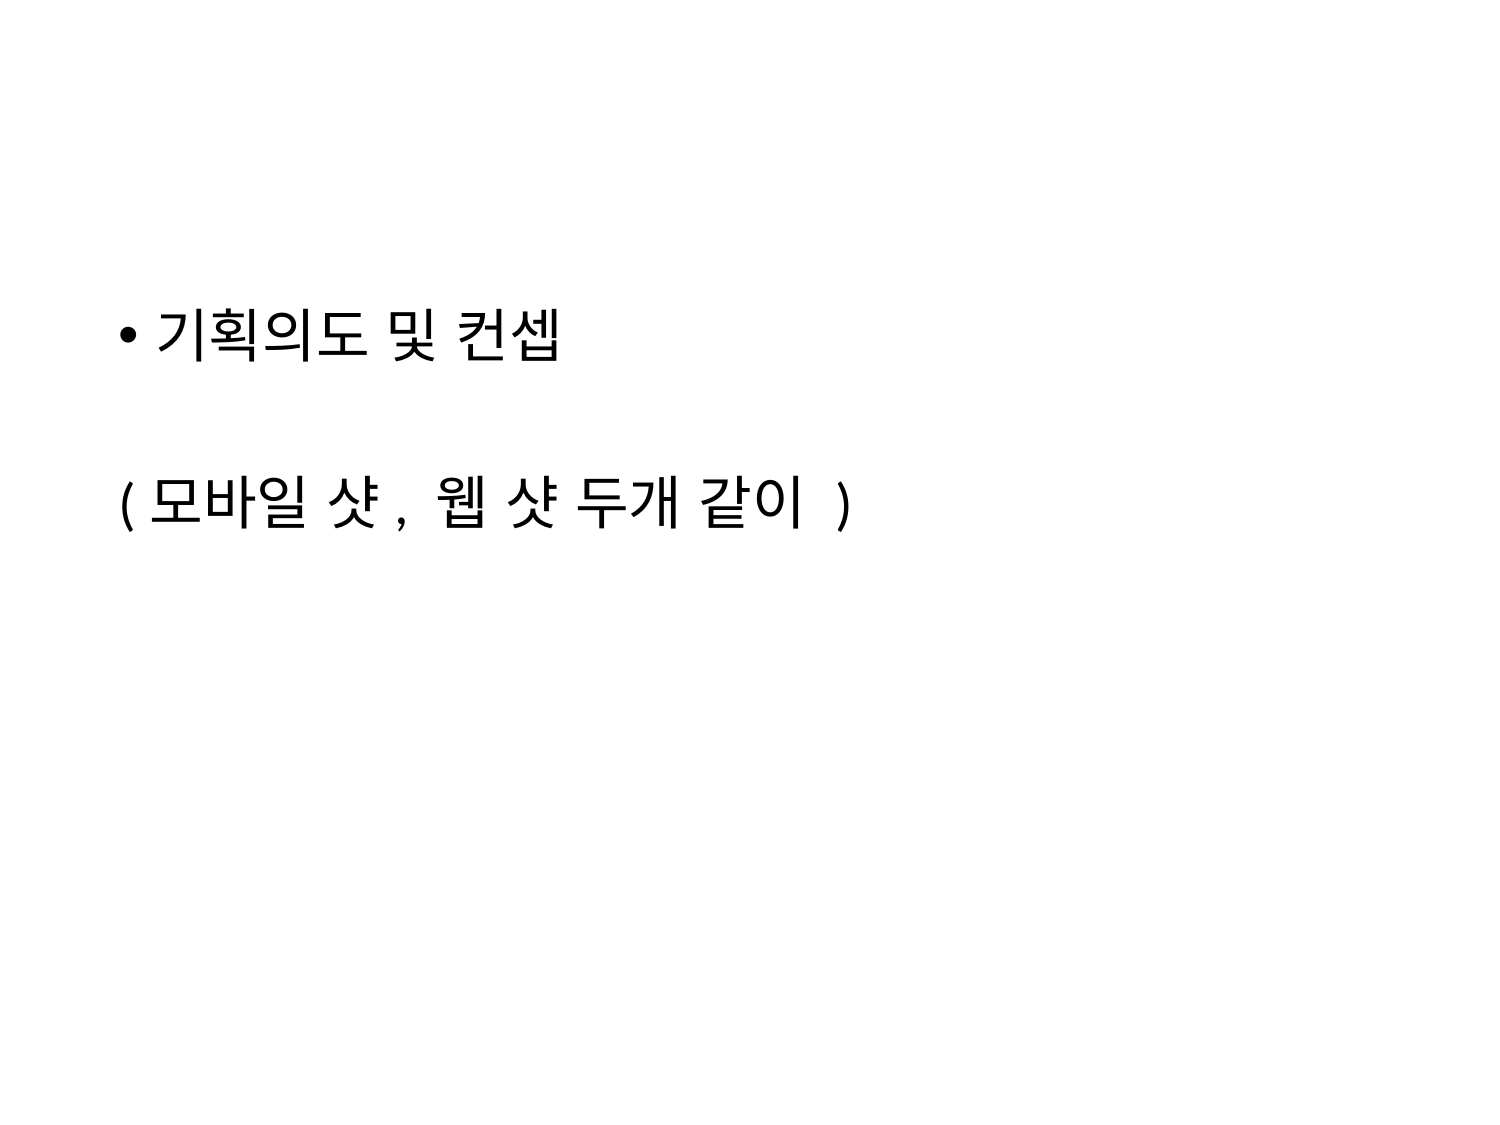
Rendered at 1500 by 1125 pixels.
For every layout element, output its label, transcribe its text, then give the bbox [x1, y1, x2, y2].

list 기획의도 및 컨셉 (모바일 샷, 웹 샷 두개 같이 ) [103, 299, 1397, 1014]
